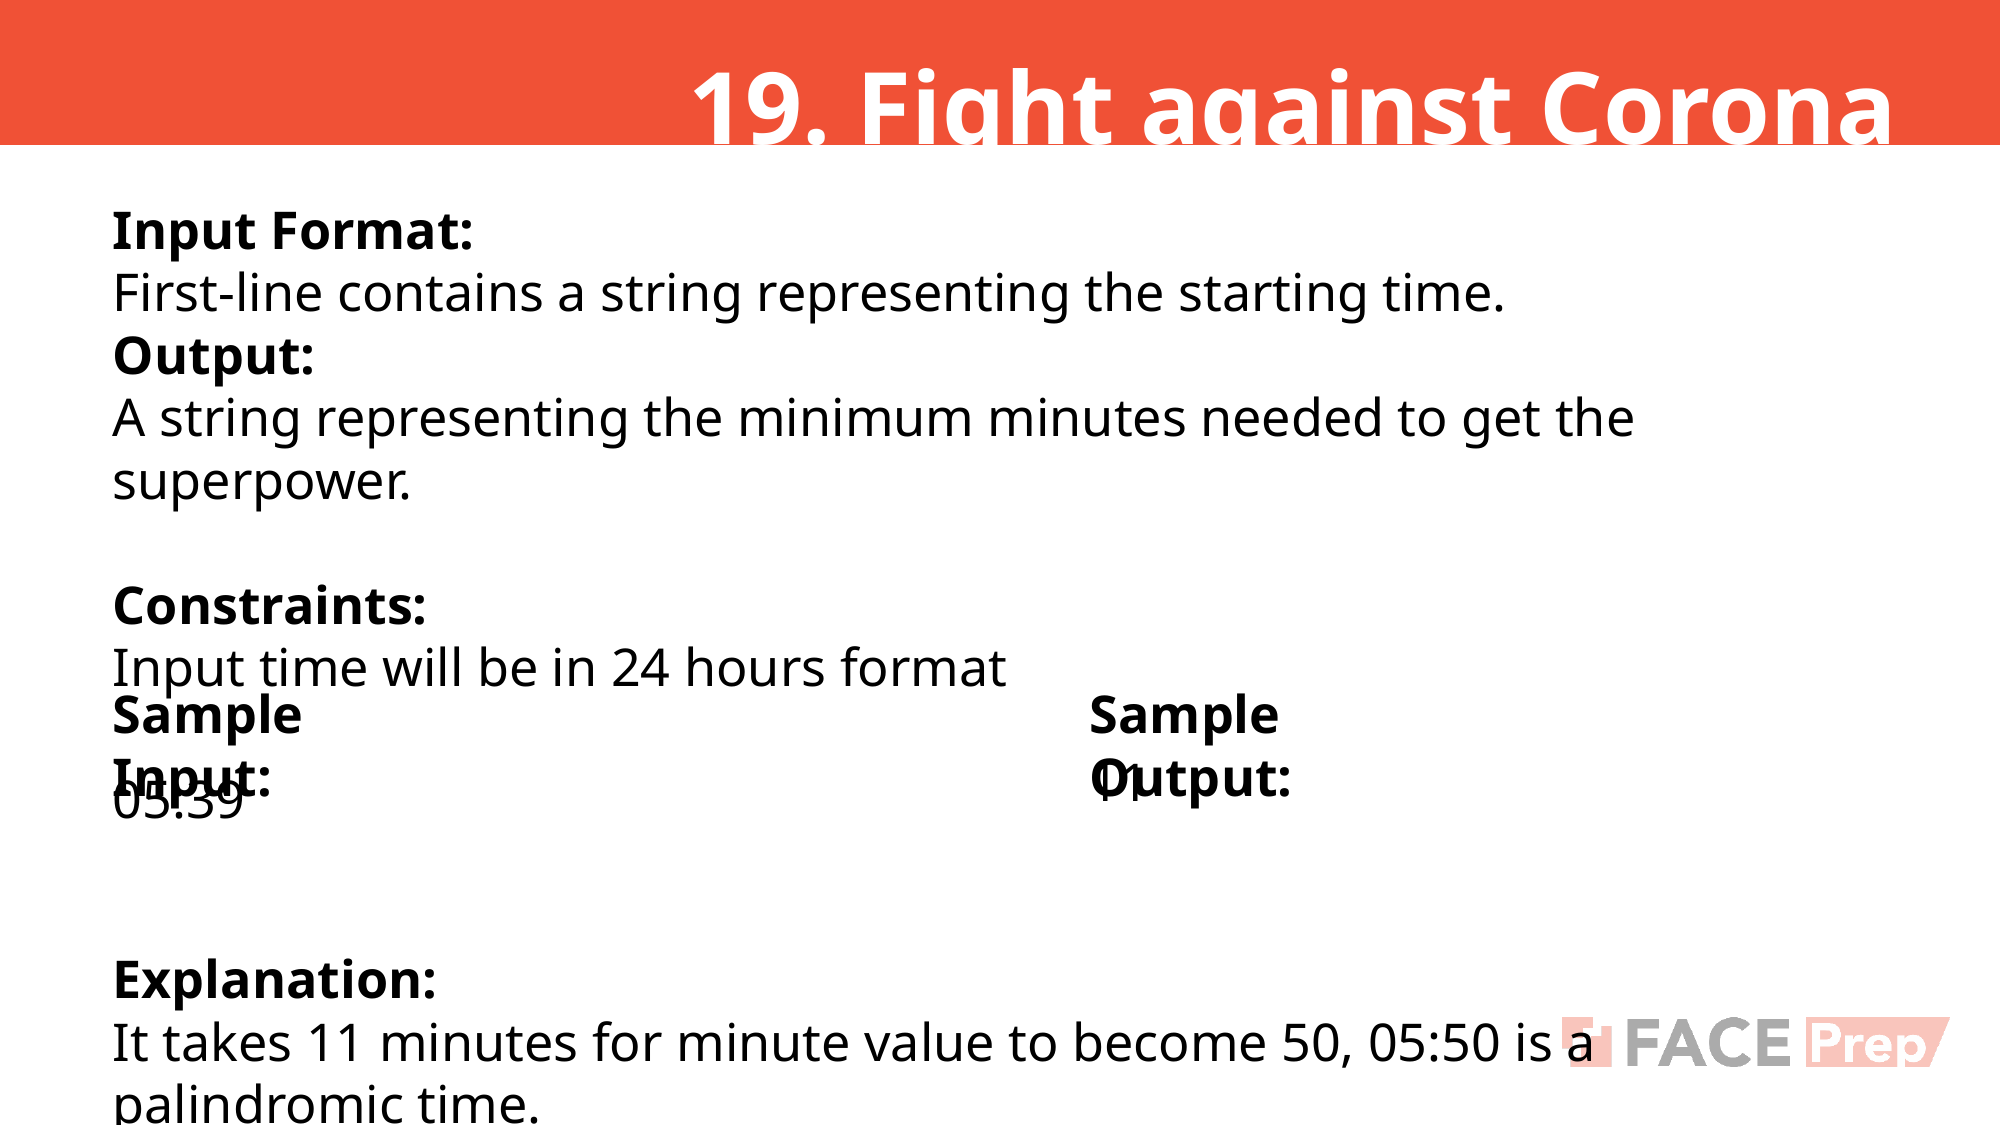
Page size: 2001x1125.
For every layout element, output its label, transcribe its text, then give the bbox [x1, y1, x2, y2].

text_box 11 [1074, 741, 1902, 819]
text_box Sample Input: [98, 674, 463, 759]
text_box 19. Fight against Corona [31, 37, 1914, 173]
text_box 05:39 [98, 759, 925, 837]
text_box [0, 0, 2000, 146]
text_box [98, 614, 1895, 693]
picture [1562, 1017, 1950, 1067]
text_box Input Format: First-line contains a string representing the starting time. Output: A string representing the minimum minutes needed to get the superpower. Constraints: Input time will be in 24 hours format Explanation: It takes 11 minutes for minute value to become 50, 05:50 is a palindromic time. [98, 189, 1895, 614]
text_box Input Format: First-line contains a string representing the starting time. Output: A string representing the minimum minutes needed to get the superpower. Constraints: Input time will be in 24 hours format Explanation: It takes 11 minutes for minute value to become 50, 05:50 is a palindromic time. [98, 693, 1895, 1125]
text_box Sample Output: [1074, 674, 1493, 741]
